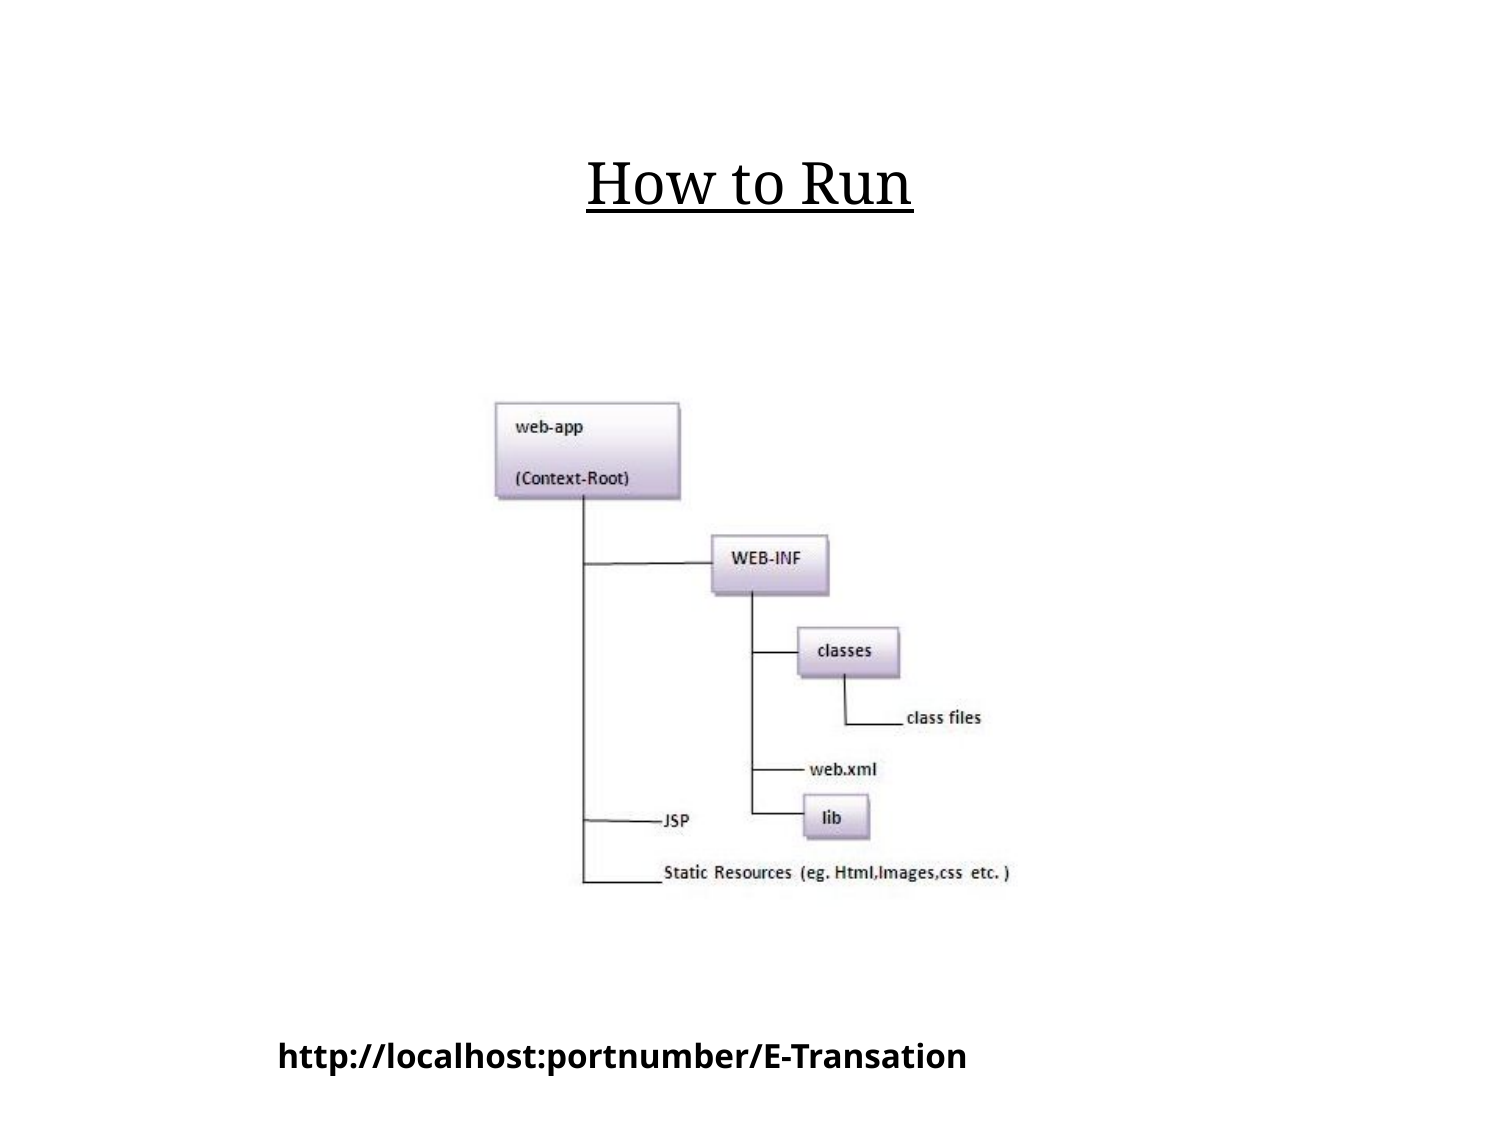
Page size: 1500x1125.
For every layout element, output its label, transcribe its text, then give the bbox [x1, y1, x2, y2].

text_box http://localhost:portnumber/E-Transation [202, 999, 984, 1083]
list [467, 360, 1033, 907]
title How to Run [75, 87, 1425, 275]
